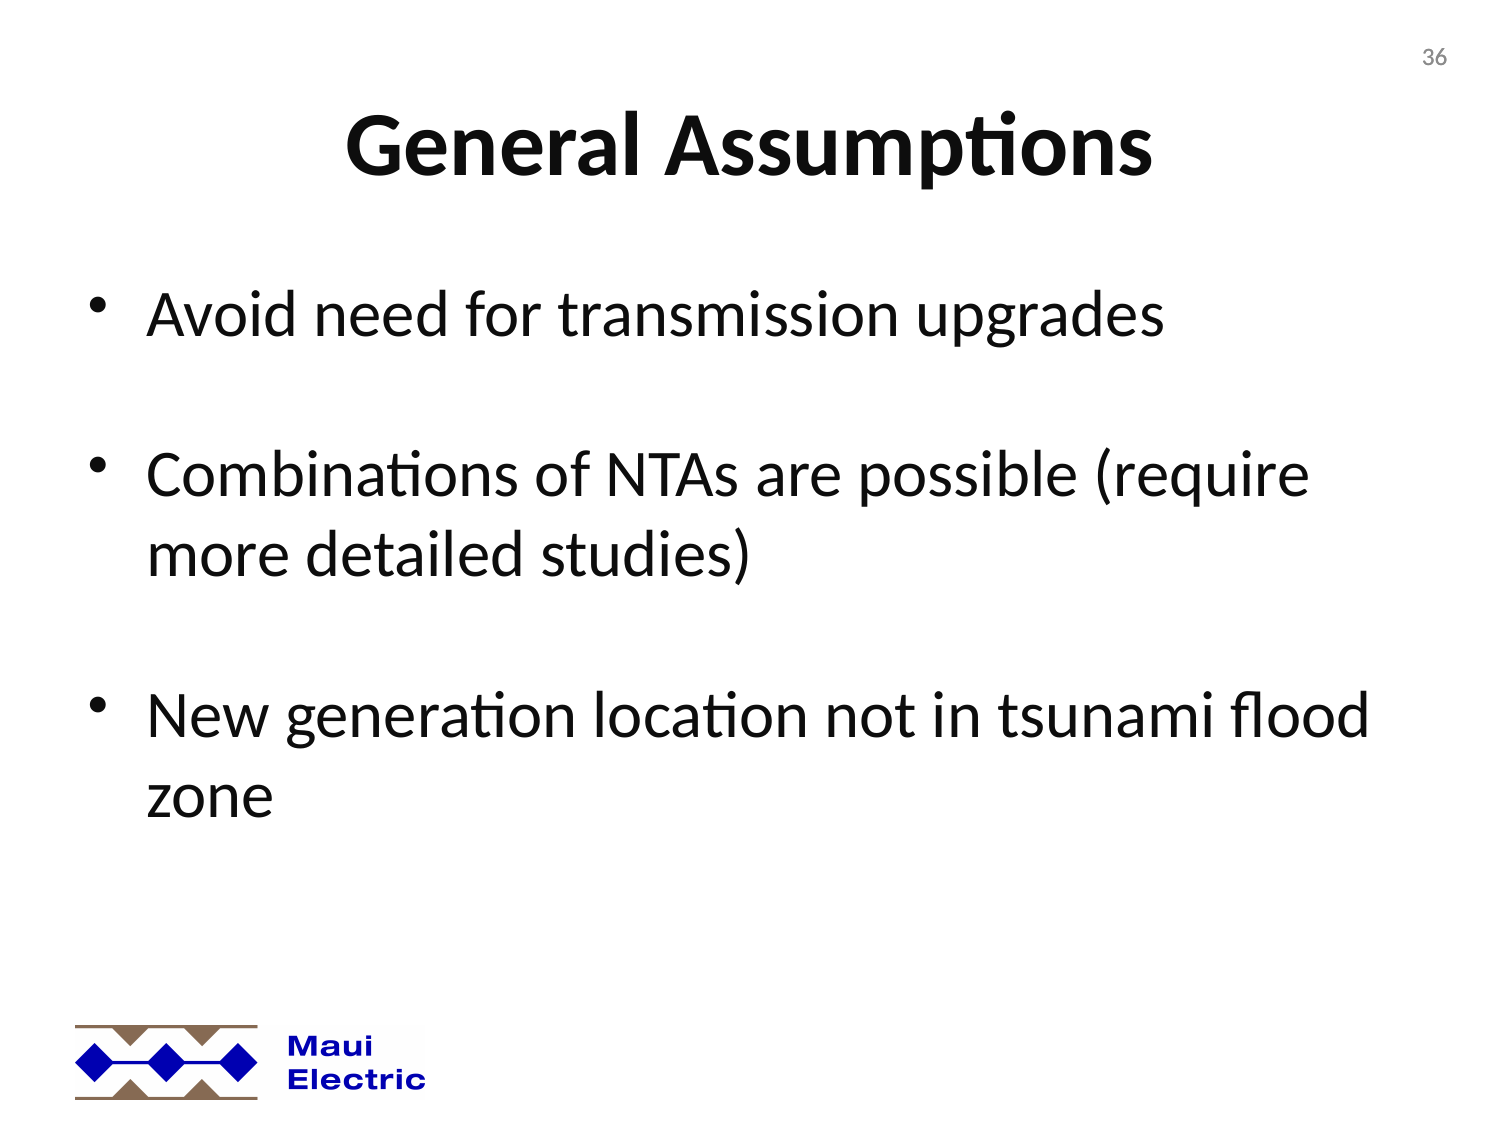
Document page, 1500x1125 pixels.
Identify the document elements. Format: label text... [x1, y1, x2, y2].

picture [75, 1025, 425, 1100]
list Avoid need for transmission upgrades Combinations of NTAs are possible (require more detailed studies) New generation location not in tsunami flood zone [75, 262, 1425, 963]
title General Assumptions [75, 45, 1425, 233]
slide_number 36 [1387, 24, 1463, 85]
